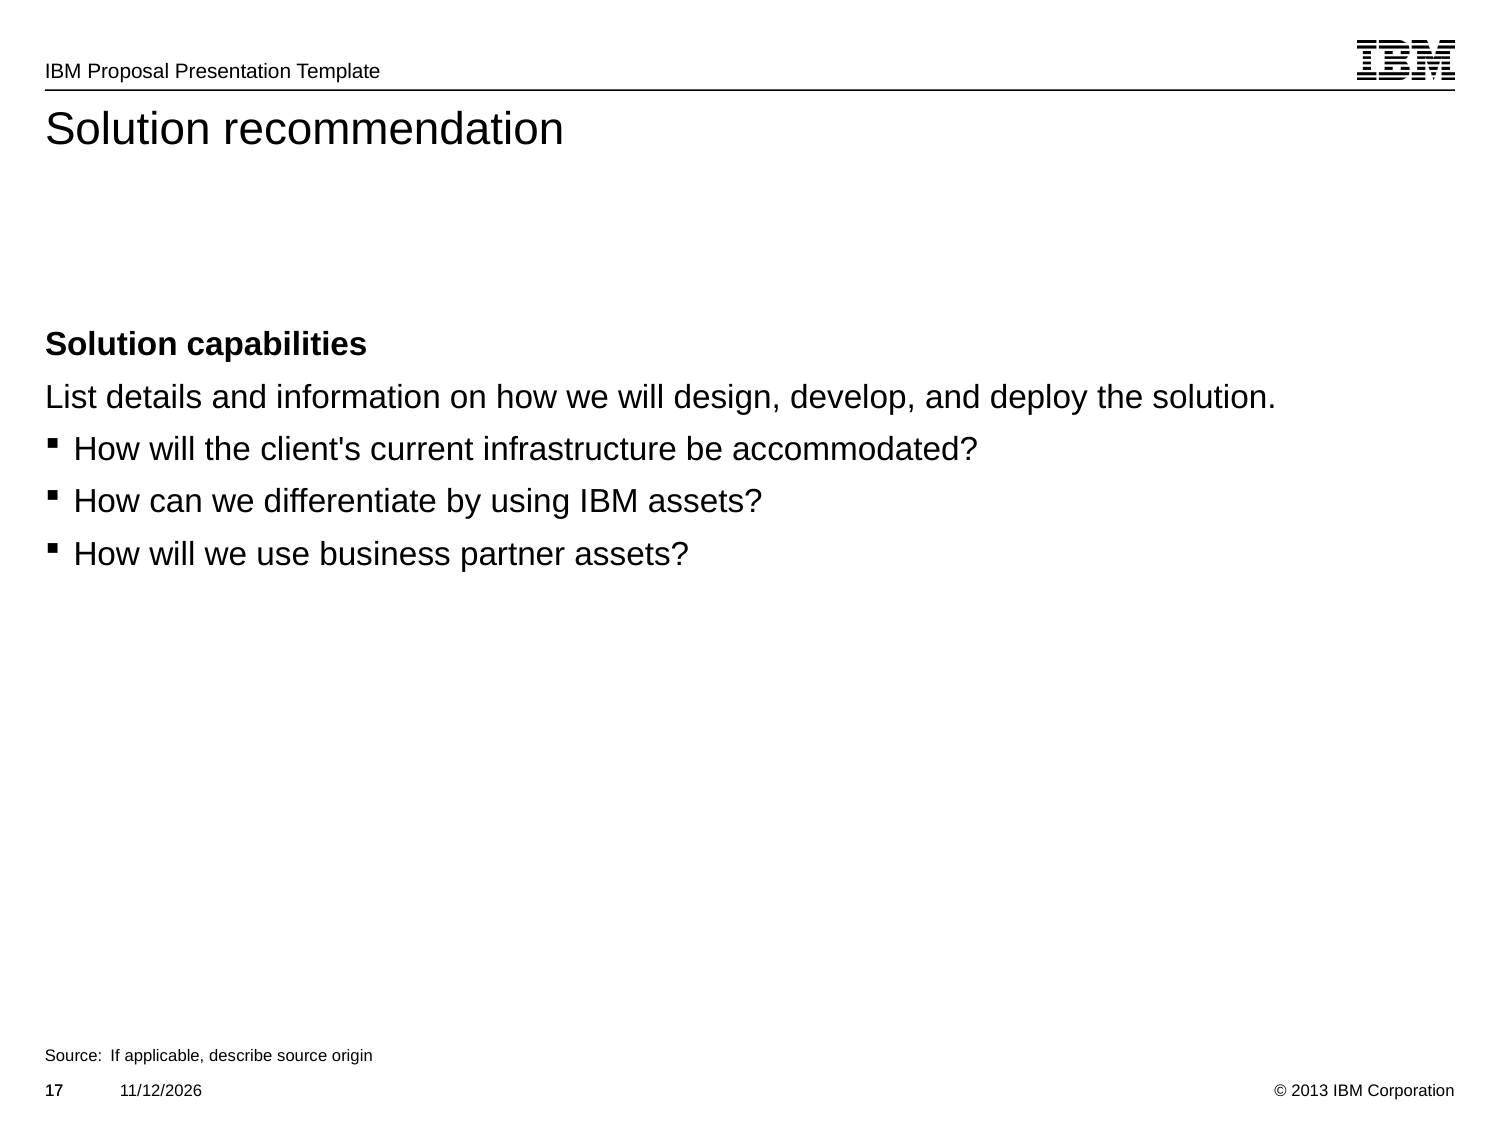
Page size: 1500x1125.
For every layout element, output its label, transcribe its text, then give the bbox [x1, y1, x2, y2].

title Solution recommendation [45, 97, 1455, 218]
text_box Source: If applicable, describe source origin [29, 1037, 1441, 1073]
picture [1357, 40, 1455, 80]
list Solution capabilities List details and information on how we will design, develop, and deploy the solution. How will the client's current infrastructure be accommodated? How can we differentiate by using IBM assets? How will we use business partner assets? [45, 322, 1455, 1043]
text_box 17 [29, 1073, 91, 1103]
